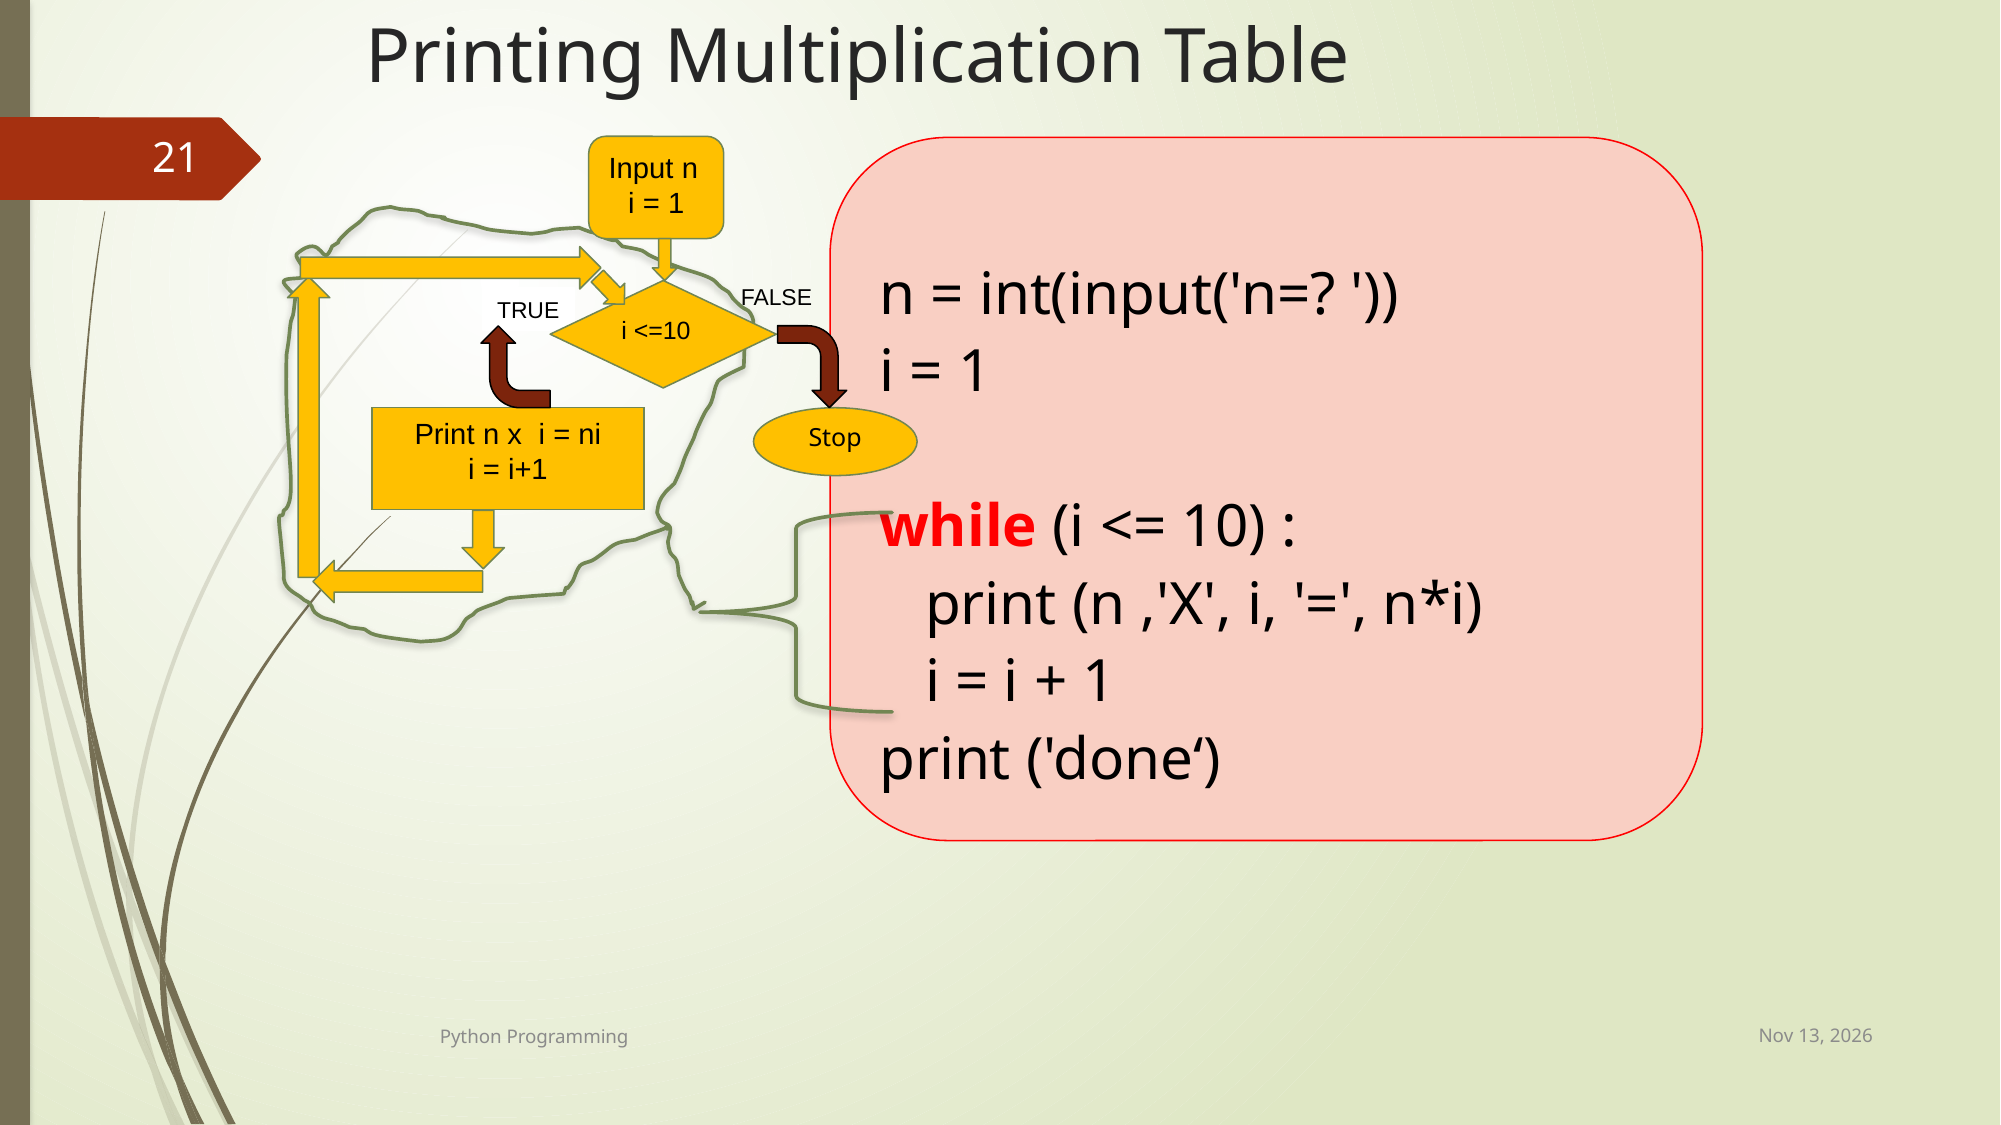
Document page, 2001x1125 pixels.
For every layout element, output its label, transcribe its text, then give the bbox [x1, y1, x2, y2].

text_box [287, 136, 918, 603]
text_box [311, 610, 483, 644]
text_box n = int(input('n=? ')) i = 1 while (i <= 10) : print (n ,'X', i, '=', n*i) i = i + 1 print ('done‘) [830, 137, 1703, 841]
title Printing Multiplication Table [350, 0, 1700, 138]
text_box [277, 510, 282, 574]
slide_number 21 [87, 129, 216, 190]
slide_number Dec-23 [1699, 1005, 1888, 1067]
footer Python Programming [424, 1006, 1675, 1067]
text_box [698, 610, 894, 714]
